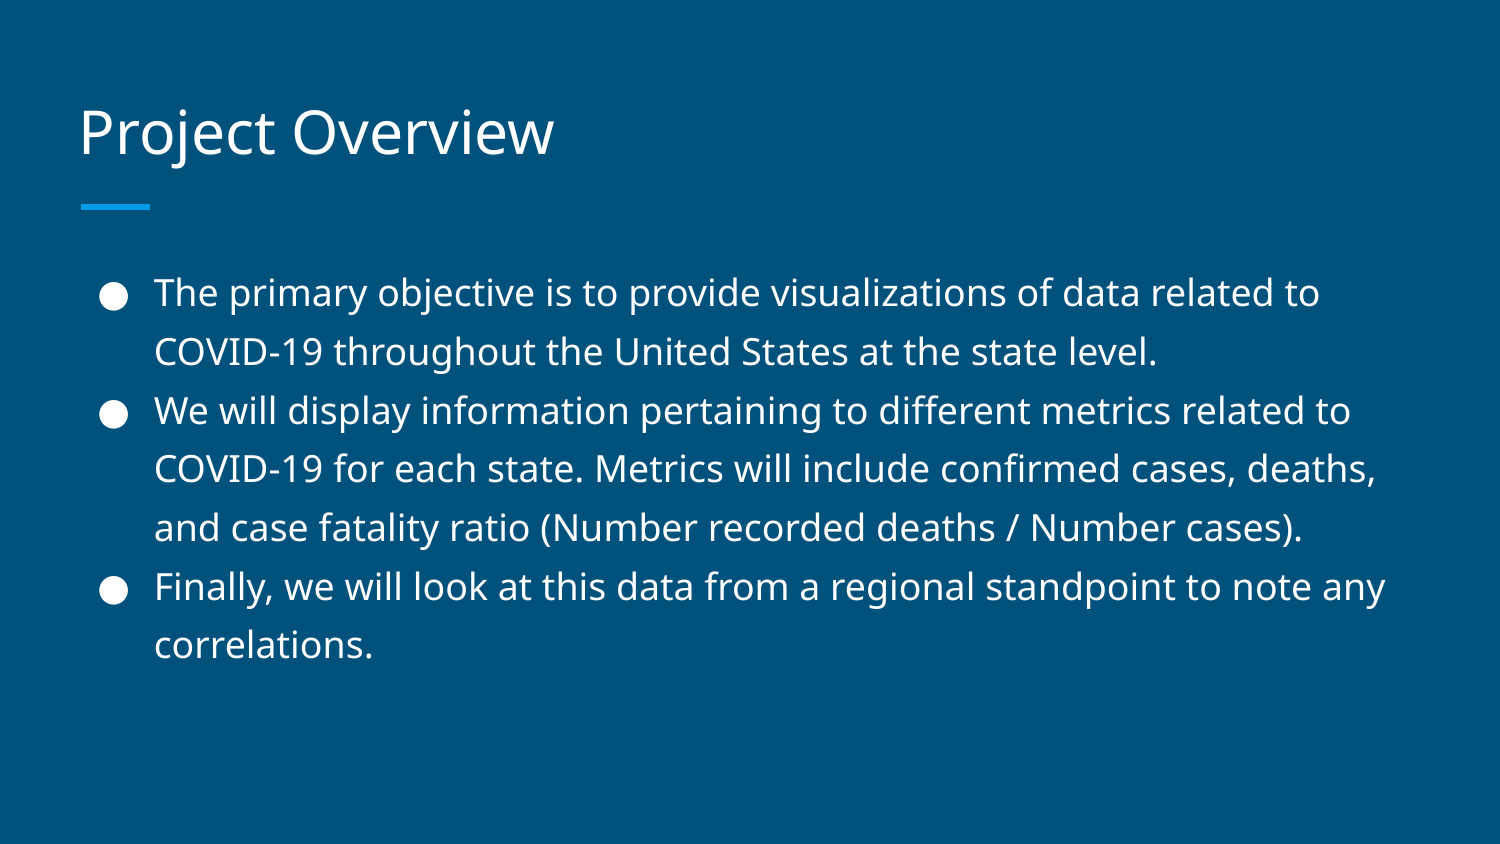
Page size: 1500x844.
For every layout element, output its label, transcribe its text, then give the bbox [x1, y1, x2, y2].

title Project Overview [63, 75, 1437, 188]
list The primary objective is to provide visualizations of data related to COVID-19 throughout the United States at the state level. We will display information pertaining to different metrics related to COVID-19 for each state. Metrics will include confirmed cases, deaths, and case fatality ratio (Number recorded deaths / Number cases). Finally, we will look at this data from a regional standpoint to note any correlations. [63, 244, 1437, 750]
